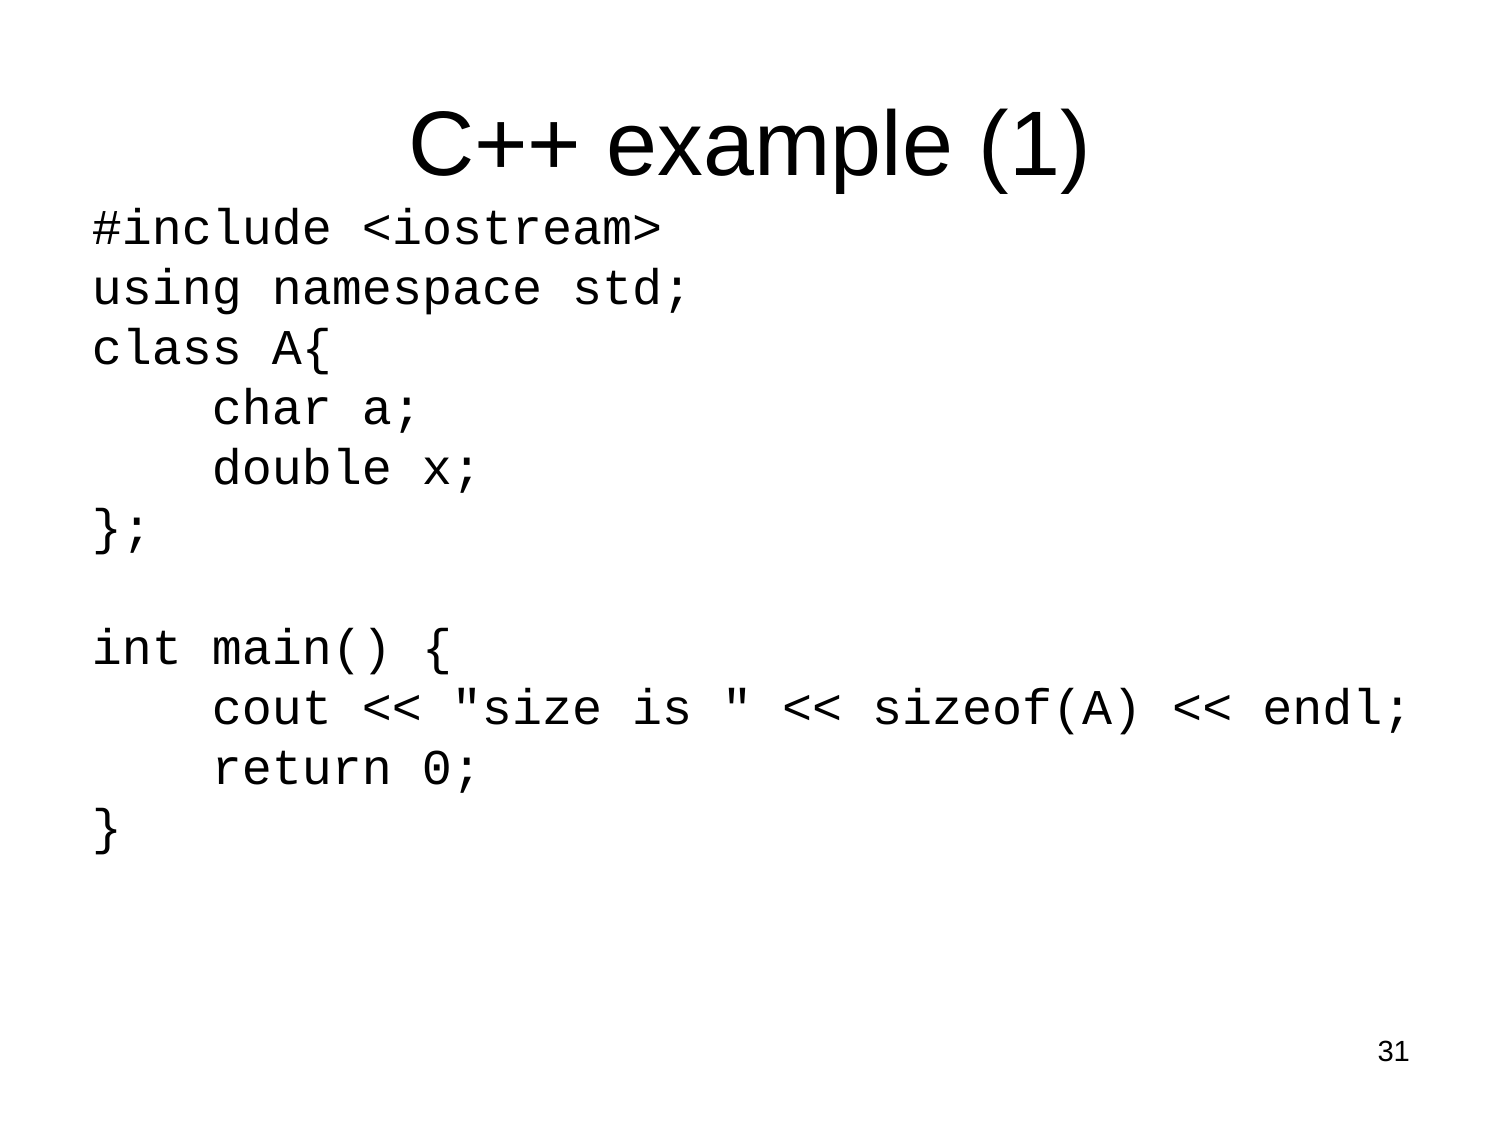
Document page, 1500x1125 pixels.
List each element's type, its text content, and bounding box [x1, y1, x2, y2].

text_box #include <iostream> using namespace std; class A{ char a; double x; }; int main() { cout << "size is " << sizeof(A) << endl; return 0; } [77, 187, 1500, 863]
slide_number 31 [1074, 1024, 1426, 1103]
title C++ example (1) [75, 45, 1425, 233]
